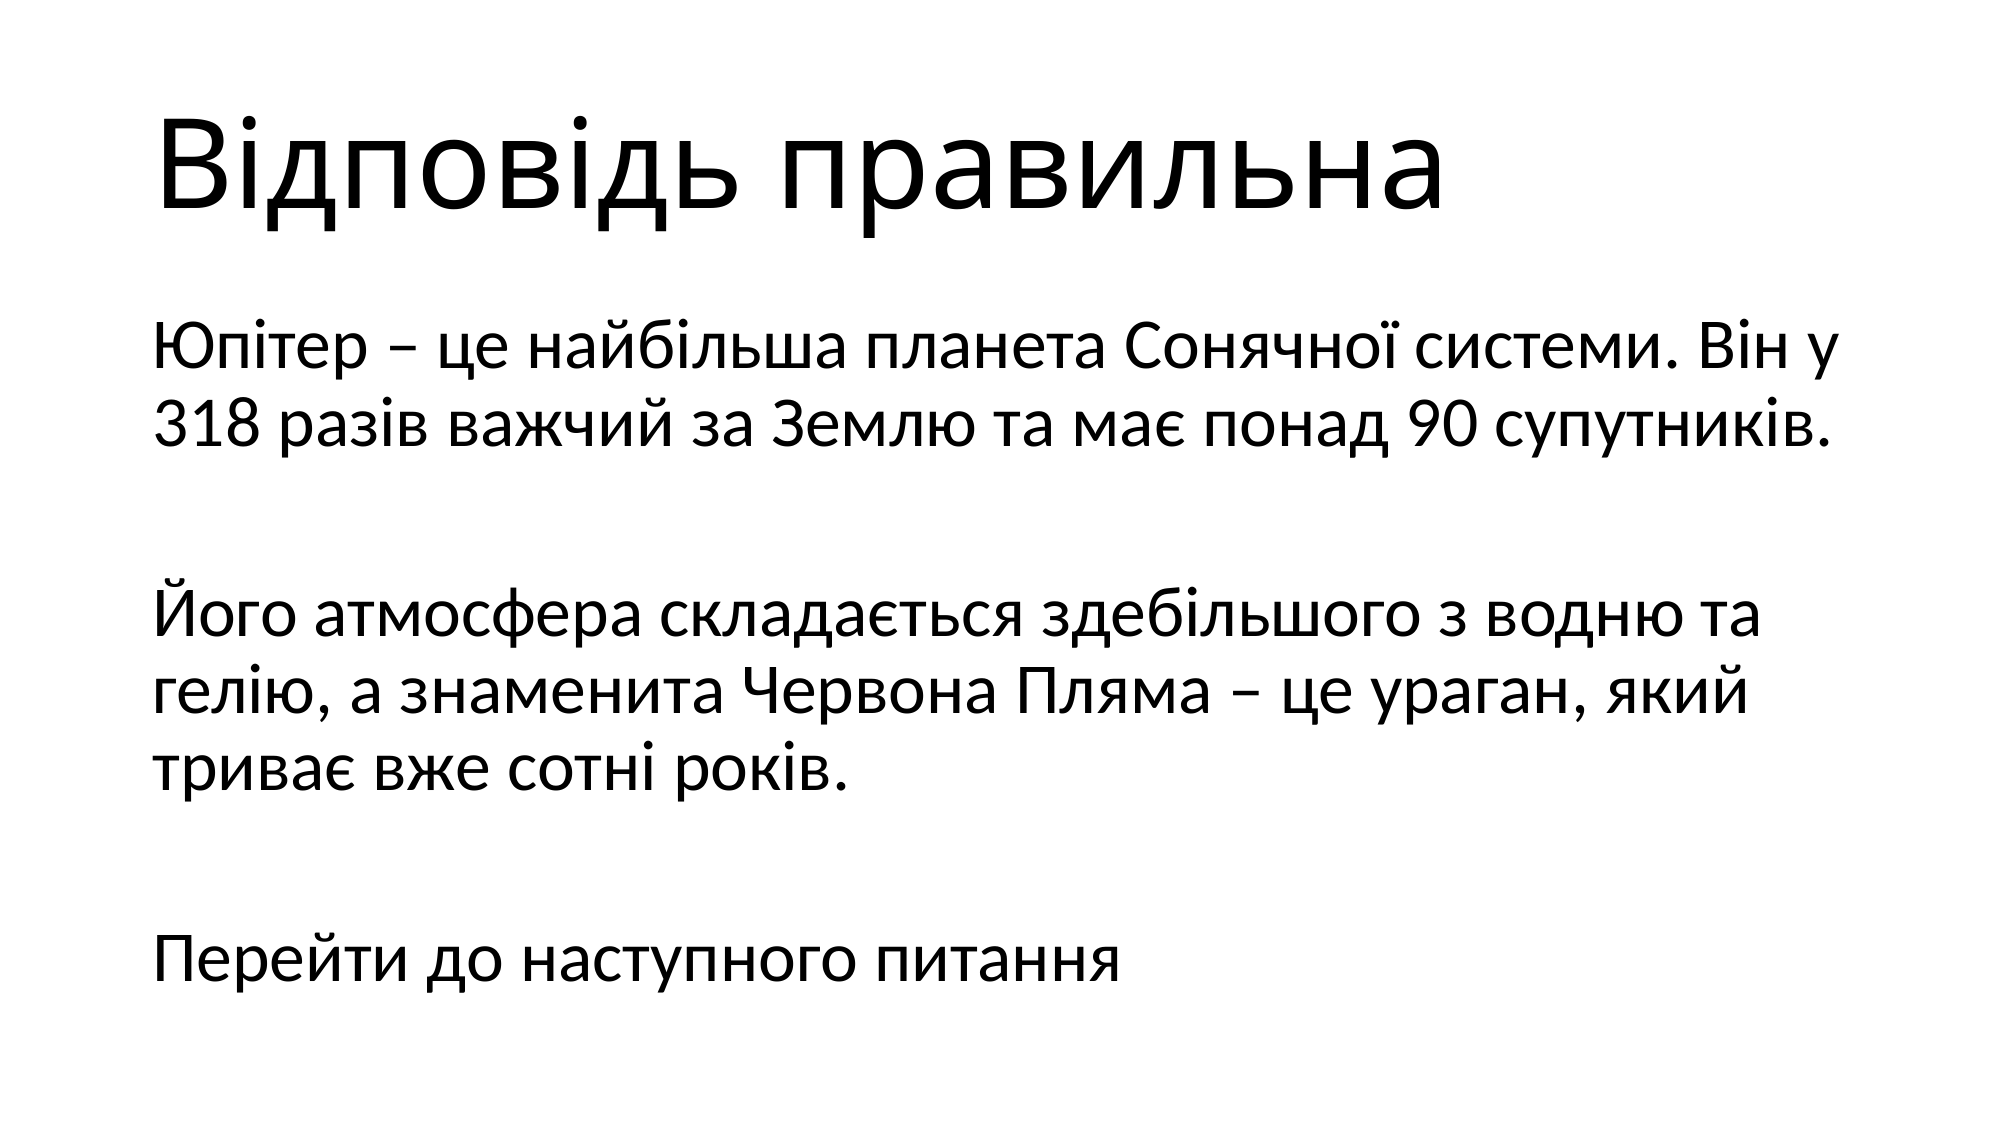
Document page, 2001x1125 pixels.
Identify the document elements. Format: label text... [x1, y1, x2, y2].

list Юпітер – це найбільша планета Сонячної системи. Він у 318 разів важчий за Землю та має понад 90 супутників. Його атмосфера складається здебільшого з водню та гелію, а знаменита Червона Пляма – це ураган, який триває вже сотні років. Перейти до наступного питання [137, 299, 1863, 1014]
title Відповідь правильна [137, 59, 1863, 278]
